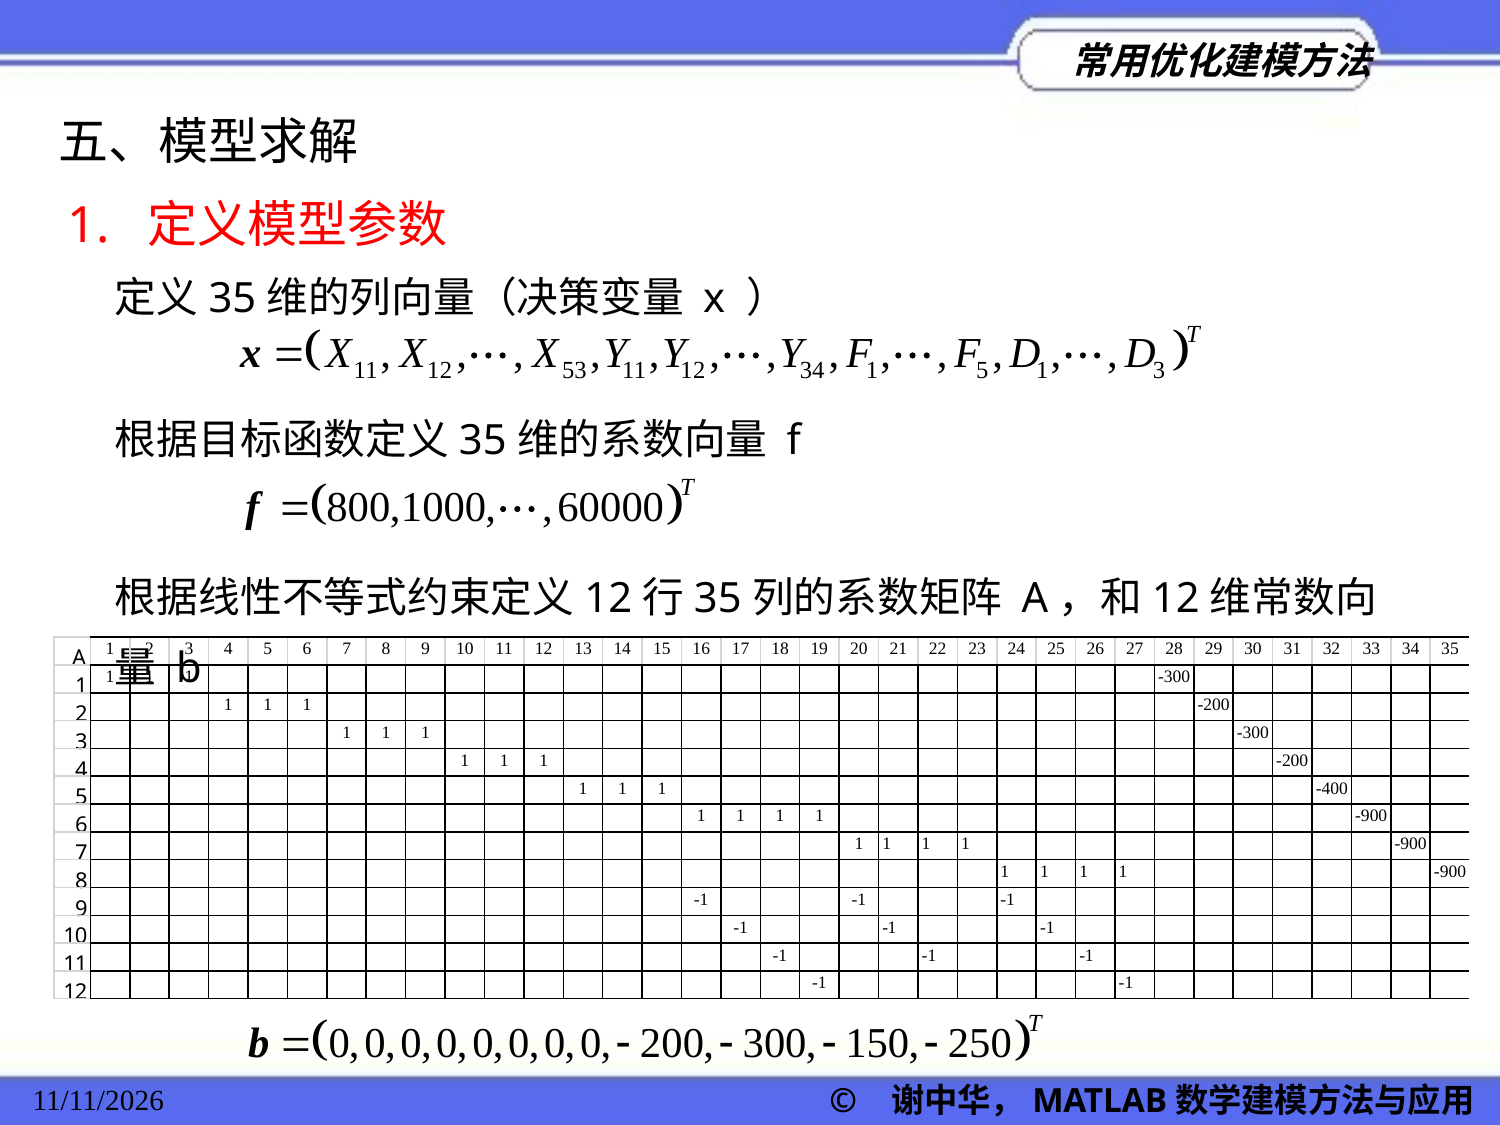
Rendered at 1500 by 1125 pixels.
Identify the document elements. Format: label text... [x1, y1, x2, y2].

text_box 定义35维的列向量（决策变量 x ） [100, 243, 1424, 329]
text_box 五、模型求解 [43, 78, 1125, 177]
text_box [229, 467, 704, 547]
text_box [242, 1003, 1053, 1083]
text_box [229, 314, 1212, 393]
text_box 根据线性不等式约束定义12行35列的系数矩阵 A，和12维常数向量 b [100, 543, 1424, 634]
text_box 根据目标函数定义35维的系数向量 f [100, 385, 1424, 471]
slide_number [17, 1077, 356, 1120]
footer © 谢中华，MATLAB数学建模方法与应用 [809, 1078, 1495, 1120]
text_box 1. 定义模型参数 [53, 160, 1306, 260]
picture [0, 0, 1500, 1125]
